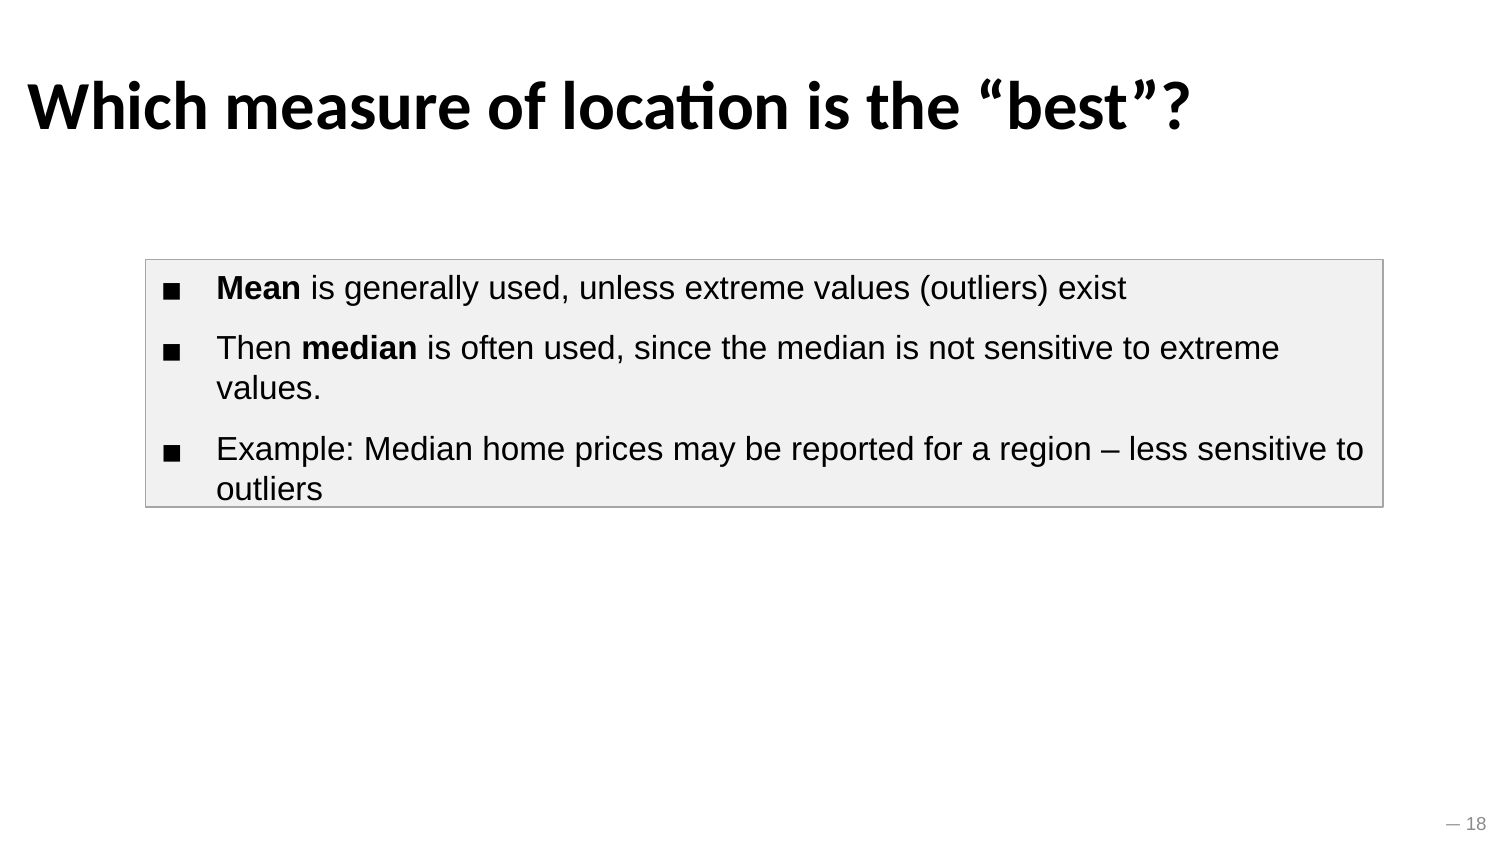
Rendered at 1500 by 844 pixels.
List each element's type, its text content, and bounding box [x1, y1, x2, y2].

title Which measure of location is the “best”? [25, 58, 1236, 202]
slide_number — 18 [1438, 810, 1487, 844]
text_box Mean is generally used, unless extreme values (outliers) exist Then median is often used, since the median is not sensitive to extreme values. Example: Median home prices may be reported for a region – less sensitive to outliers [145, 259, 1383, 507]
